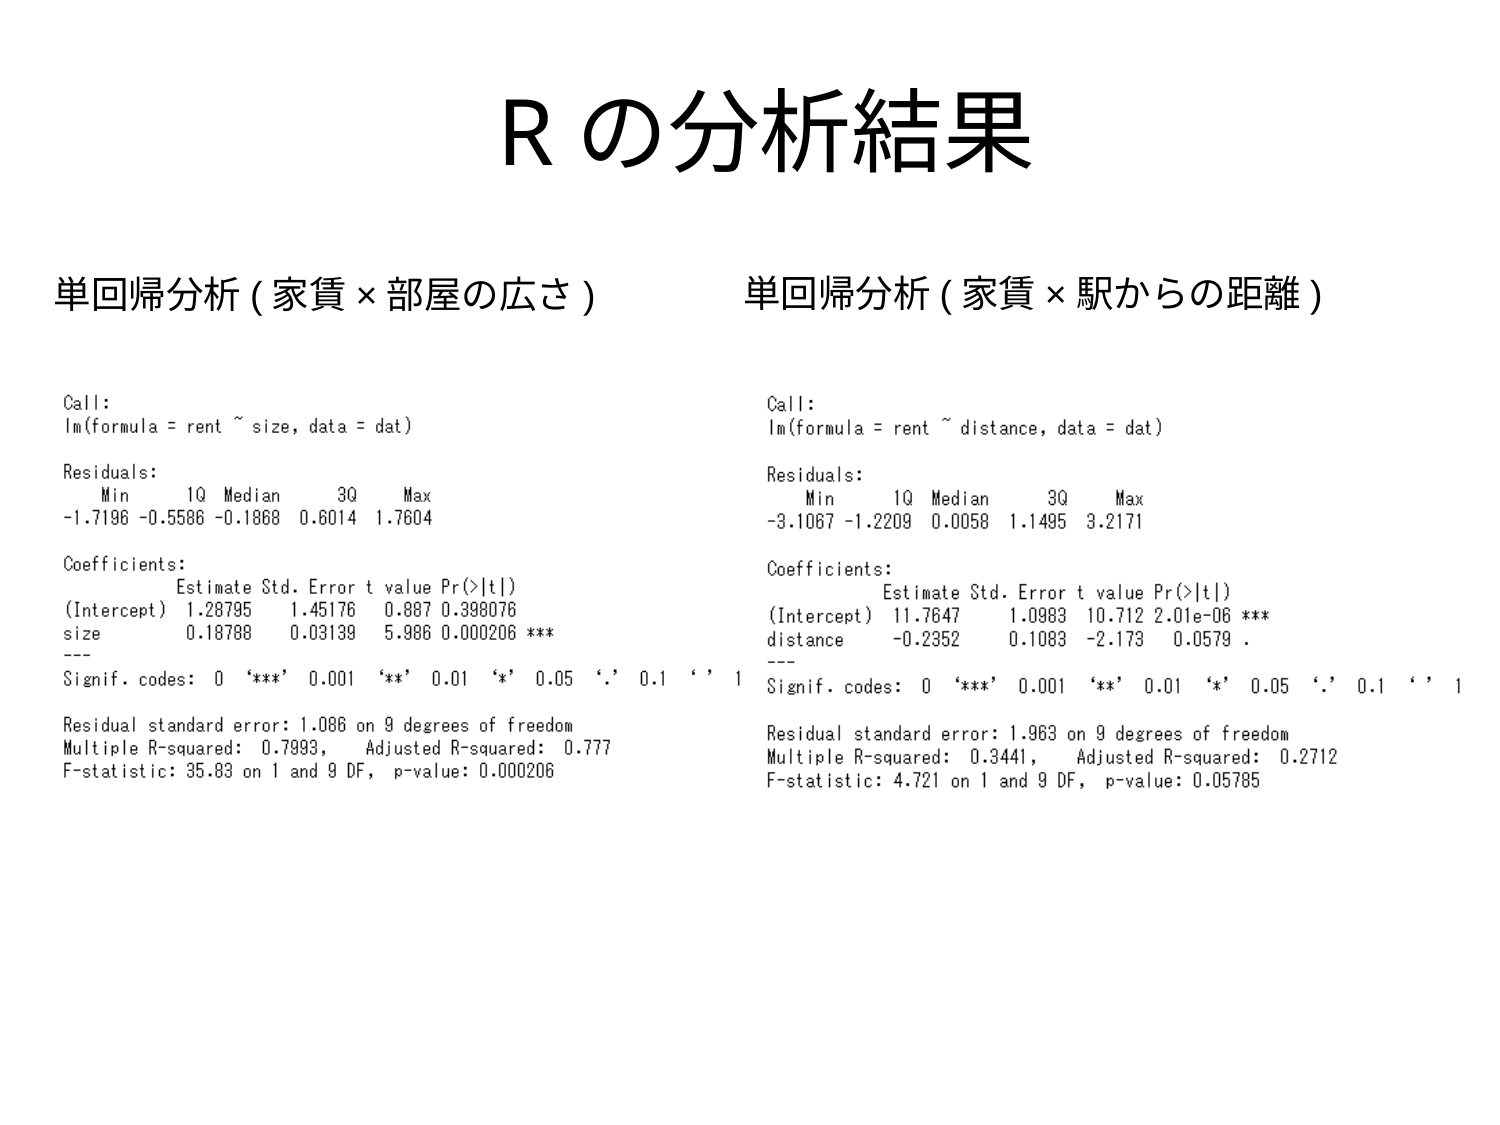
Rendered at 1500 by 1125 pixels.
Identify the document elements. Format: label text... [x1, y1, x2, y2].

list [51, 387, 749, 790]
text_box 単回帰分析(家賃×部屋の広さ) [38, 263, 789, 324]
picture [753, 385, 1479, 800]
text_box 単回帰分析(家賃×駅からの距離) [728, 263, 1479, 323]
title Rの分析結果 [100, 64, 1433, 194]
